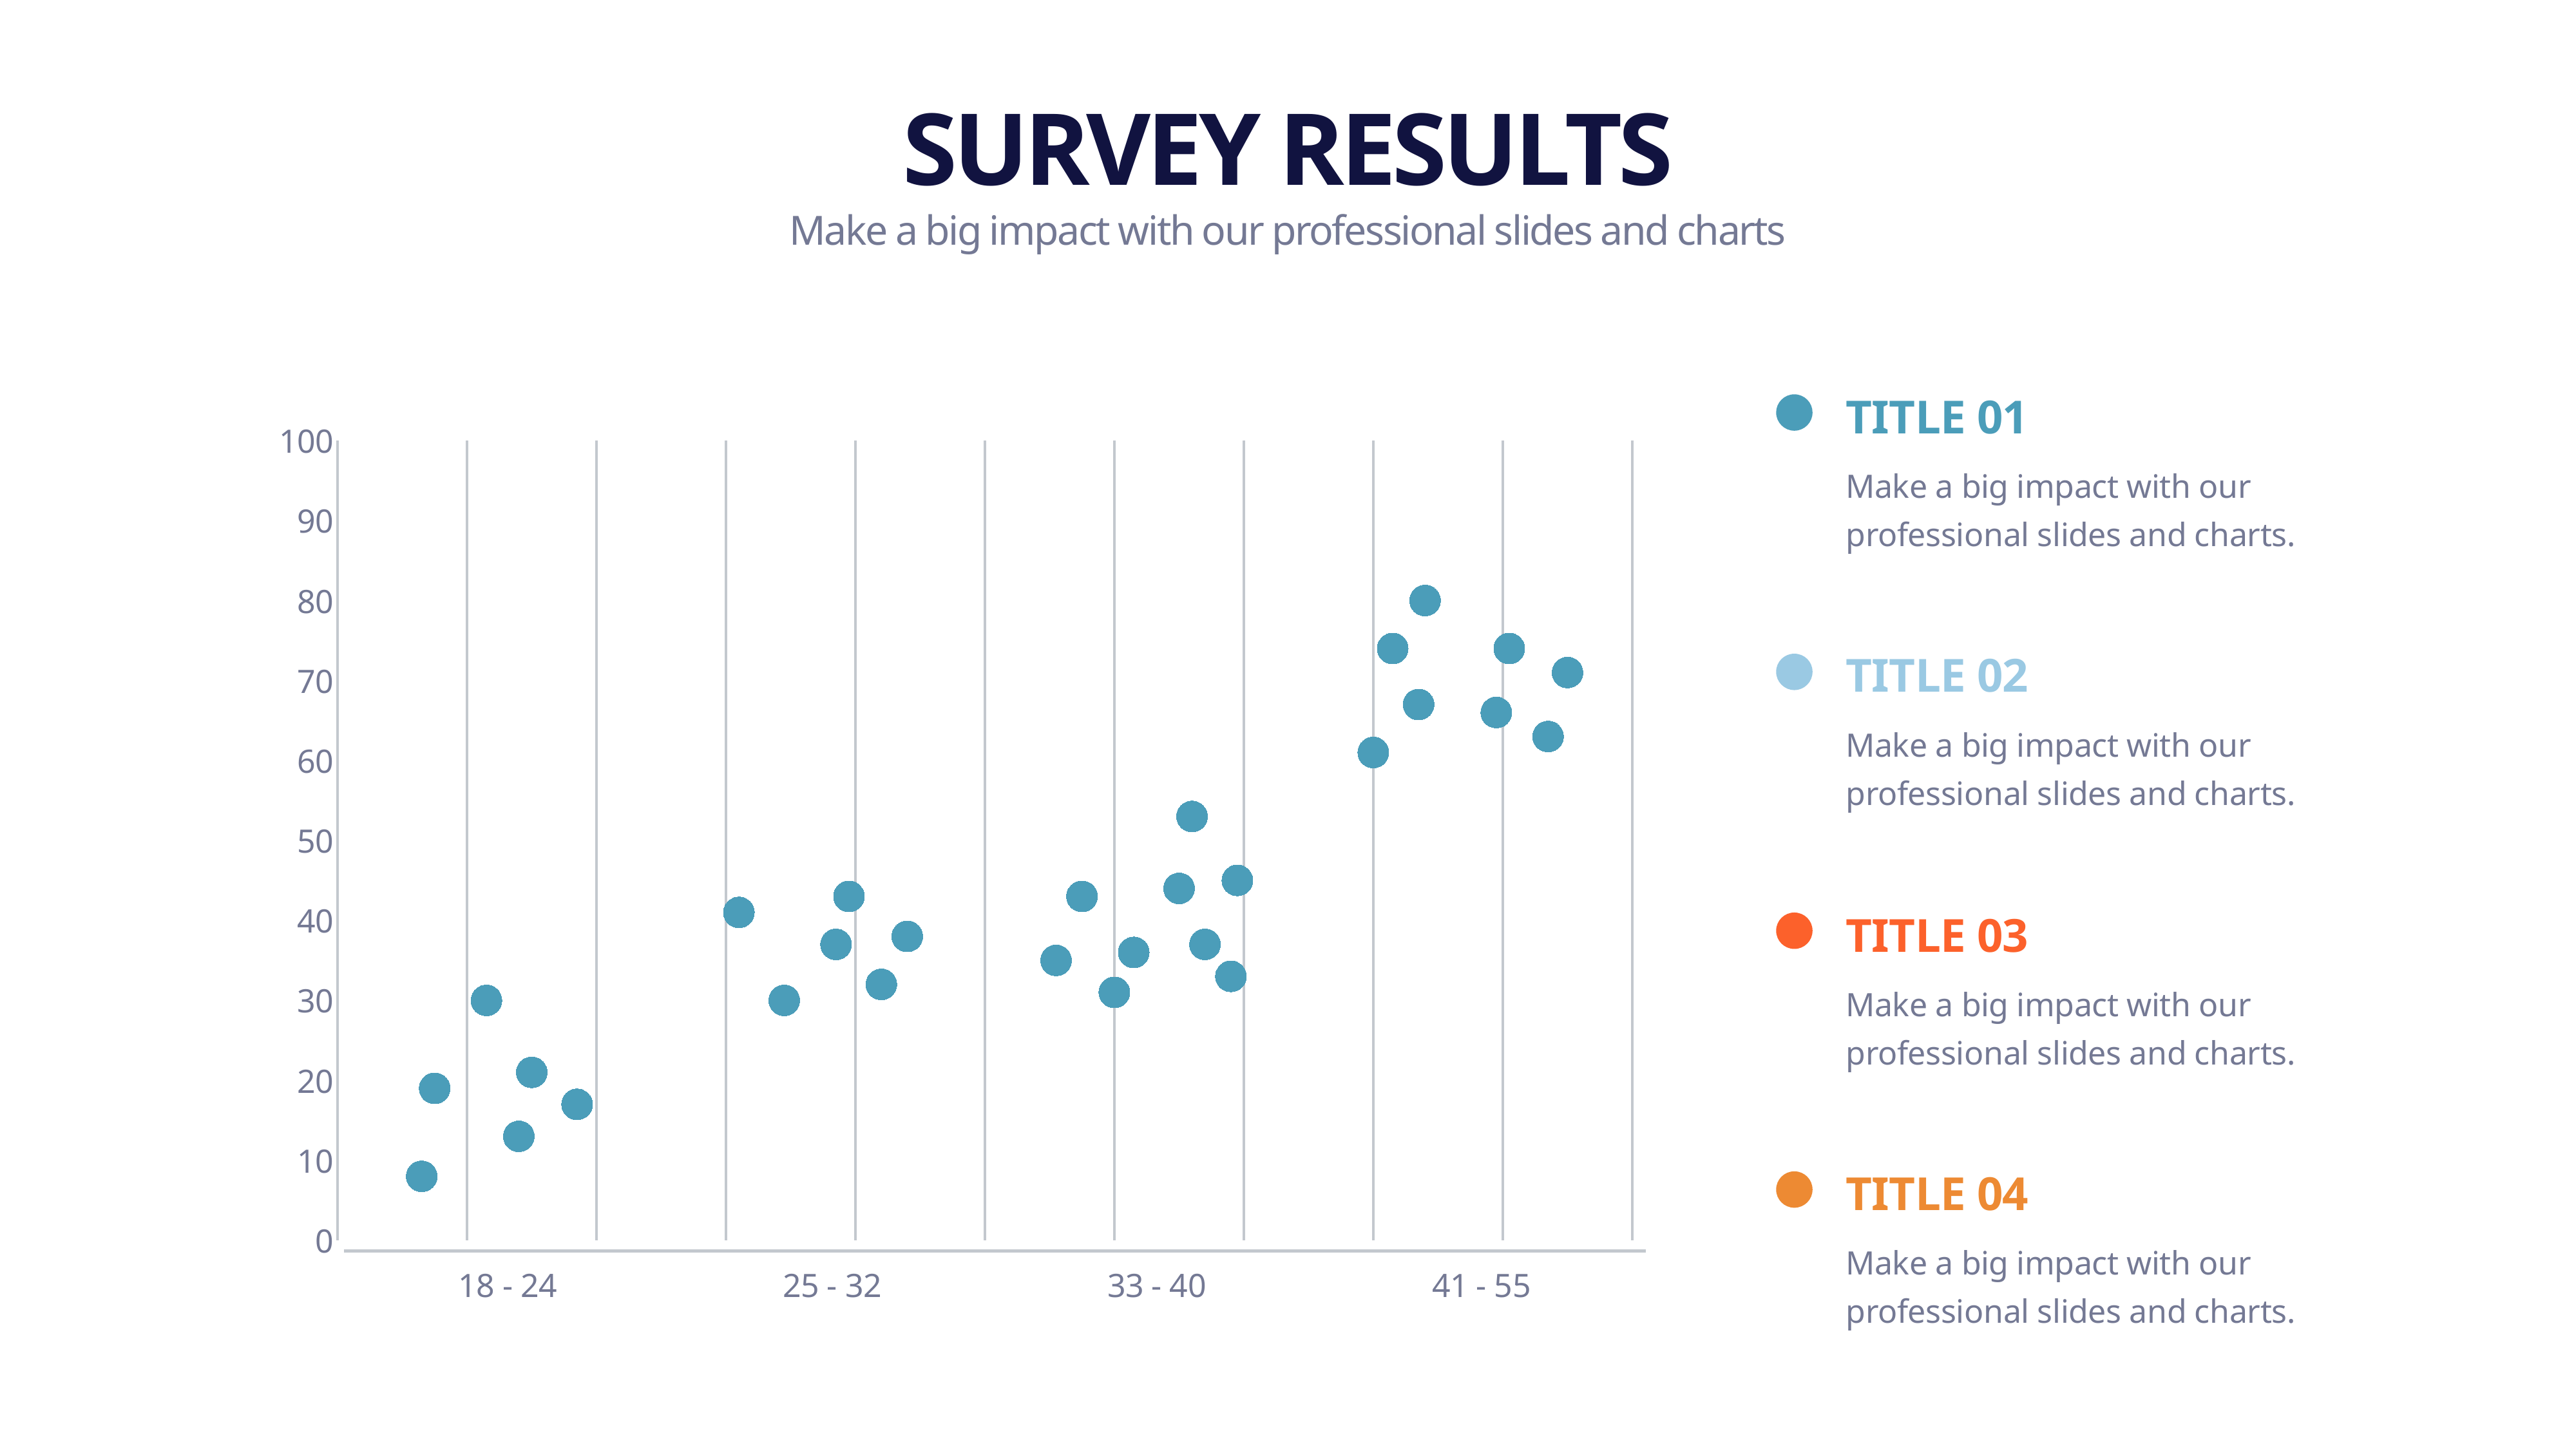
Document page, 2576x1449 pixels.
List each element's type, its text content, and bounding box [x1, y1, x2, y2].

text_box 41 - 55 [1350, 1280, 1613, 1309]
text_box Make a big impact with our professional slides and charts. [1836, 710, 2345, 817]
text_box [1776, 394, 1813, 431]
text_box 18 - 24 [376, 1280, 639, 1309]
text_box [1776, 654, 1813, 690]
text_box 25 - 32 [701, 1280, 964, 1309]
text_box 33 - 40 [1026, 1280, 1288, 1309]
text_box Make a big impact with our professional slides and charts. [1836, 451, 2345, 558]
text_box Make a big impact with our professional slides and charts [160, 200, 2416, 258]
text_box [1776, 1171, 1813, 1208]
text_box Make a big impact with our professional slides and charts. [1836, 970, 2345, 1077]
text_box TITLE 01 [1836, 383, 2345, 448]
text_box SURVEY RESULTS [160, 80, 2416, 200]
text_box TITLE 03 [1836, 902, 2345, 967]
text_box Make a big impact with our professional slides and charts. [1836, 1227, 2345, 1334]
text_box TITLE 04 [1836, 1160, 2345, 1224]
text_box [1776, 912, 1813, 949]
text_box TITLE 02 [1836, 641, 2345, 706]
chart [251, 401, 1661, 1280]
